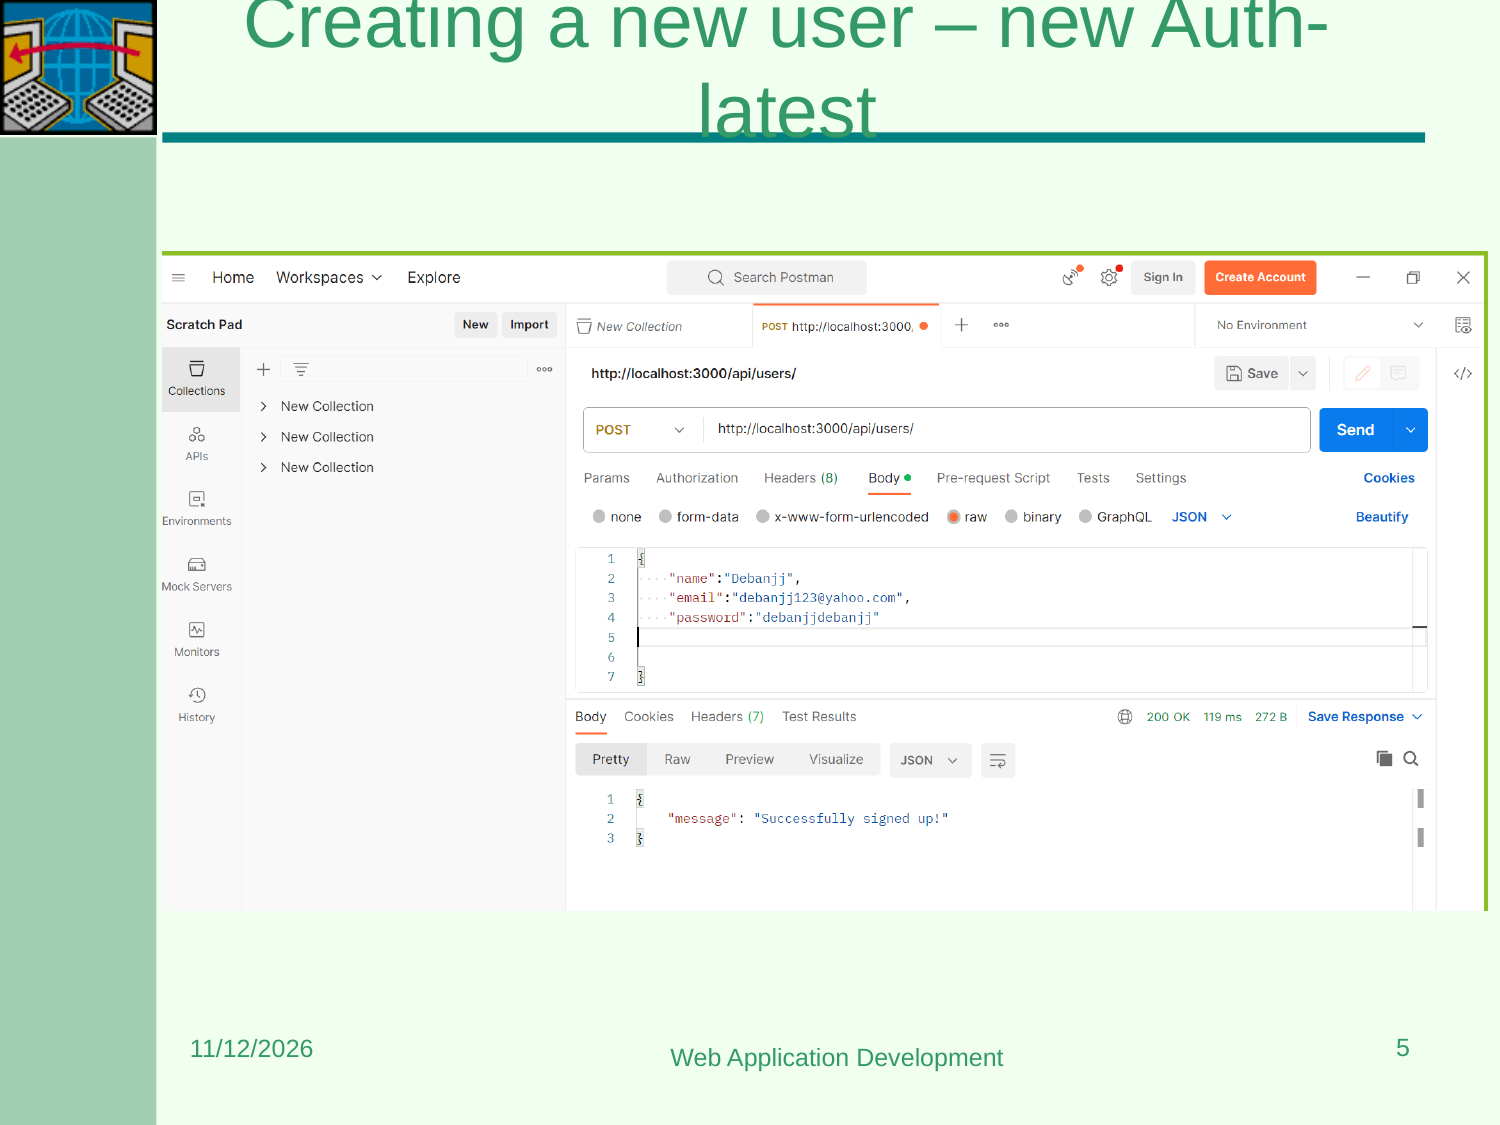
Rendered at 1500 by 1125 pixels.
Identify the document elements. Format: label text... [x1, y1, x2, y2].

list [162, 251, 1488, 911]
title Creating a new user – new Auth-latest [150, 0, 1425, 125]
footer Web Application Development [462, 1034, 1213, 1113]
picture [0, 0, 157, 135]
slide_number 5 [1237, 1024, 1426, 1103]
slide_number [174, 1024, 438, 1104]
